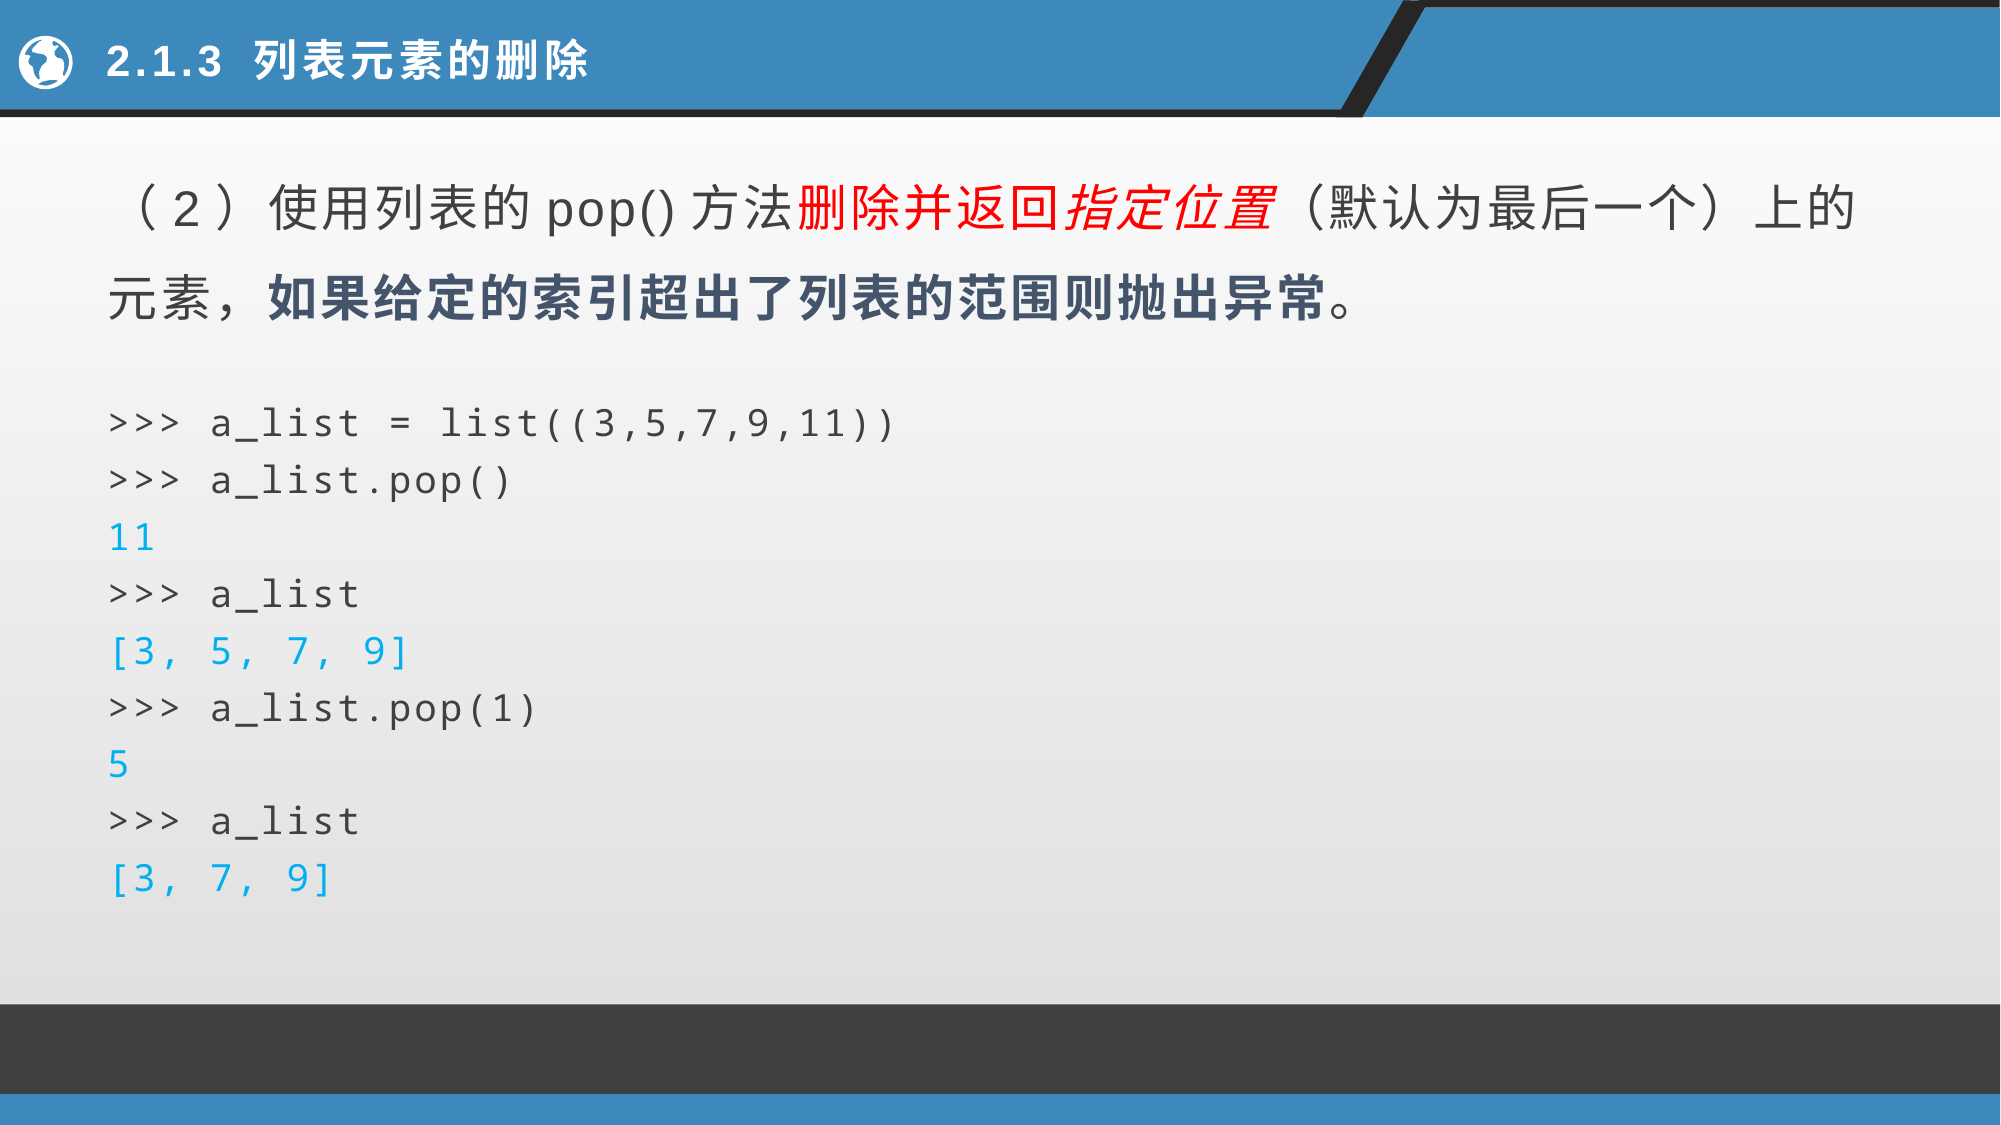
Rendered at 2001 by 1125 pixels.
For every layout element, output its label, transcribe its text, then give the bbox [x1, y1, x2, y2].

title 2.1.3 列表元素的删除 [90, 24, 977, 93]
list （2）使用列表的pop()方法删除并返回指定位置（默认为最后一个）上的元素，如果给定的索引超出了列表的范围则抛出异常。 >>> a_list = list((3,5,7,9,11)) >>> a_list.pop() 11 >>> a_list [3, 5, 7, 9] >>> a_list.pop(1) 5 >>> a_list [3, 7, 9] [90, 146, 1921, 976]
